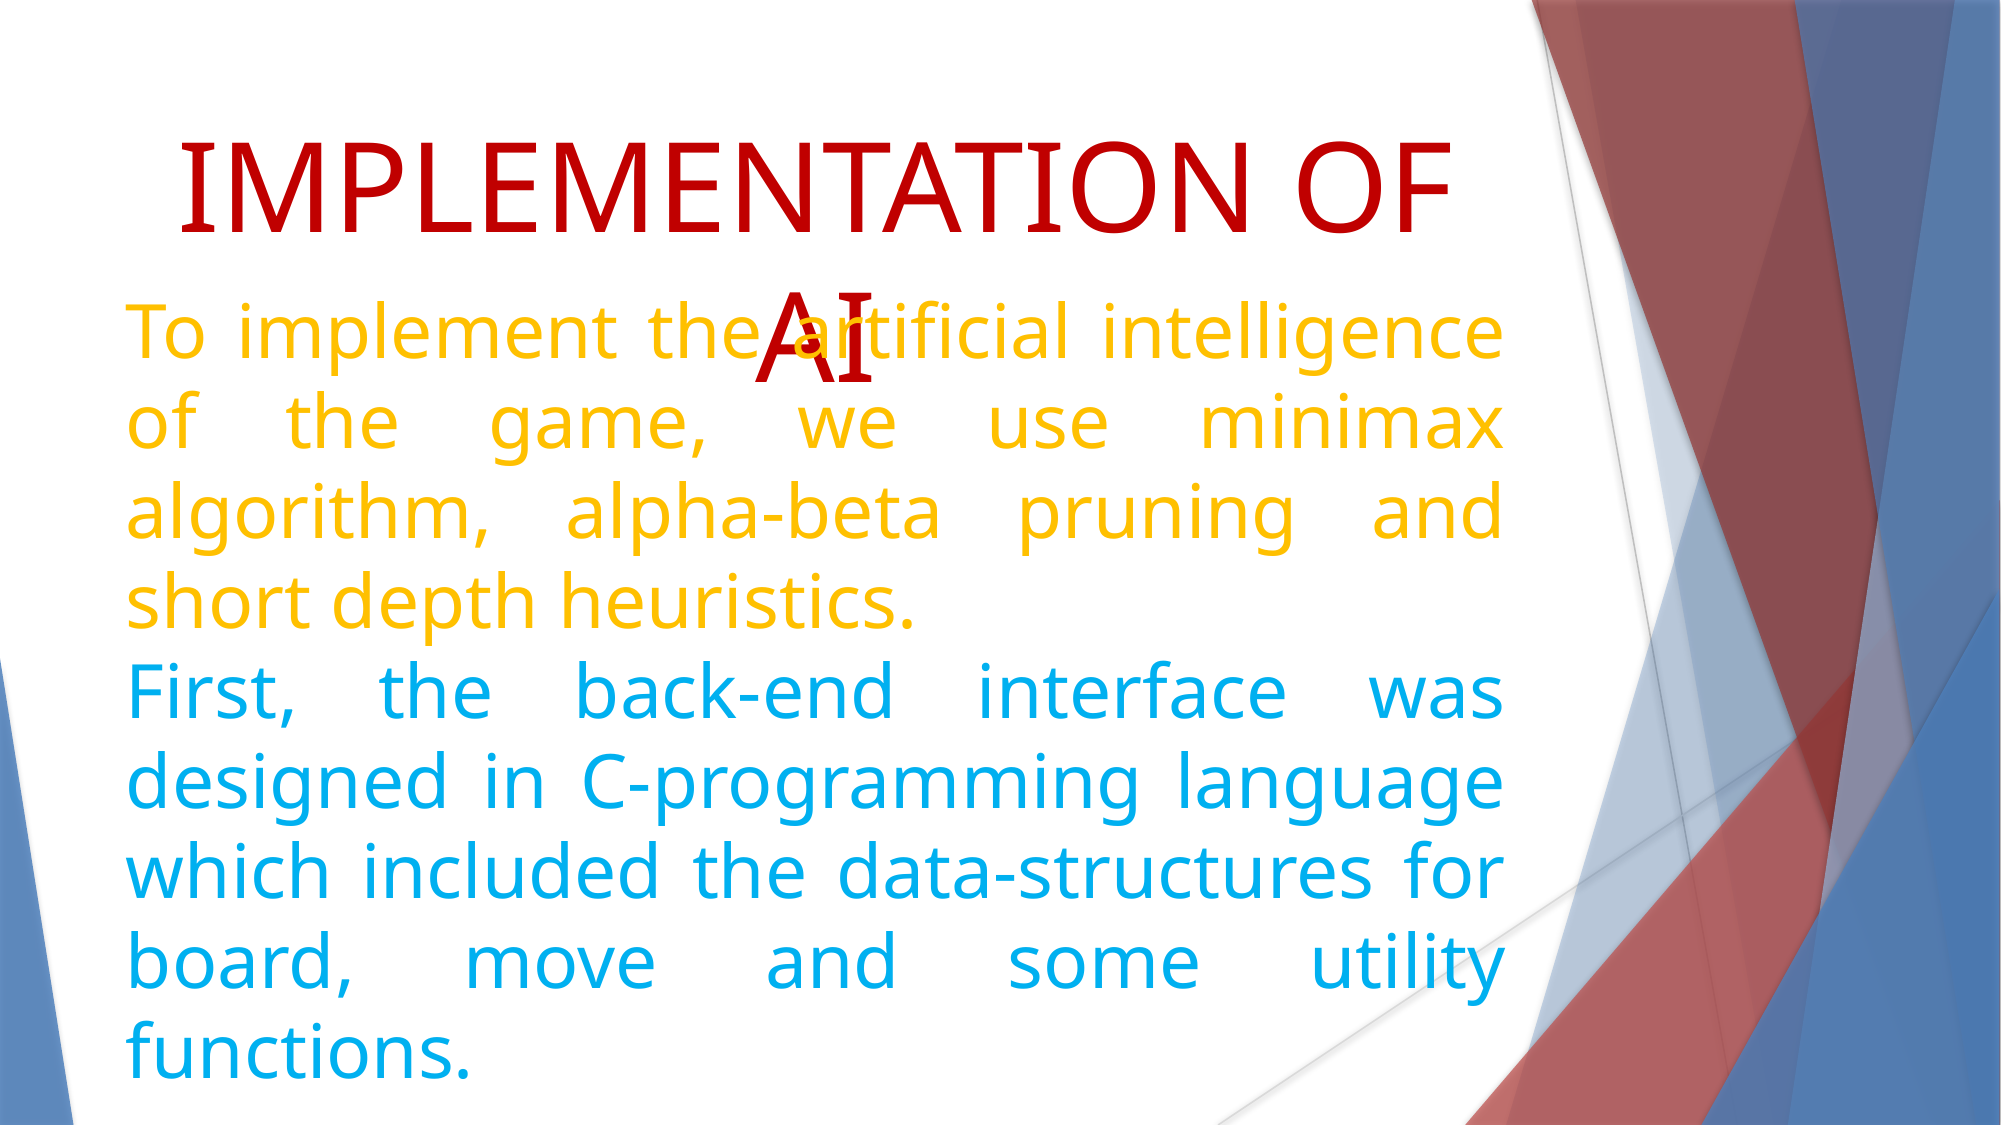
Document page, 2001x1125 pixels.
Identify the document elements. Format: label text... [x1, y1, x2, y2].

text_box To implement the artificial intelligence of the game, we use minimax algorithm, alpha-beta pruning and short depth heuristics. First, the back-end interface was designed in C-programming language which included the data-structures for board, move and some utility functions. [111, 276, 1522, 1036]
text_box IMPLEMENTATION OF AI [111, 99, 1522, 276]
